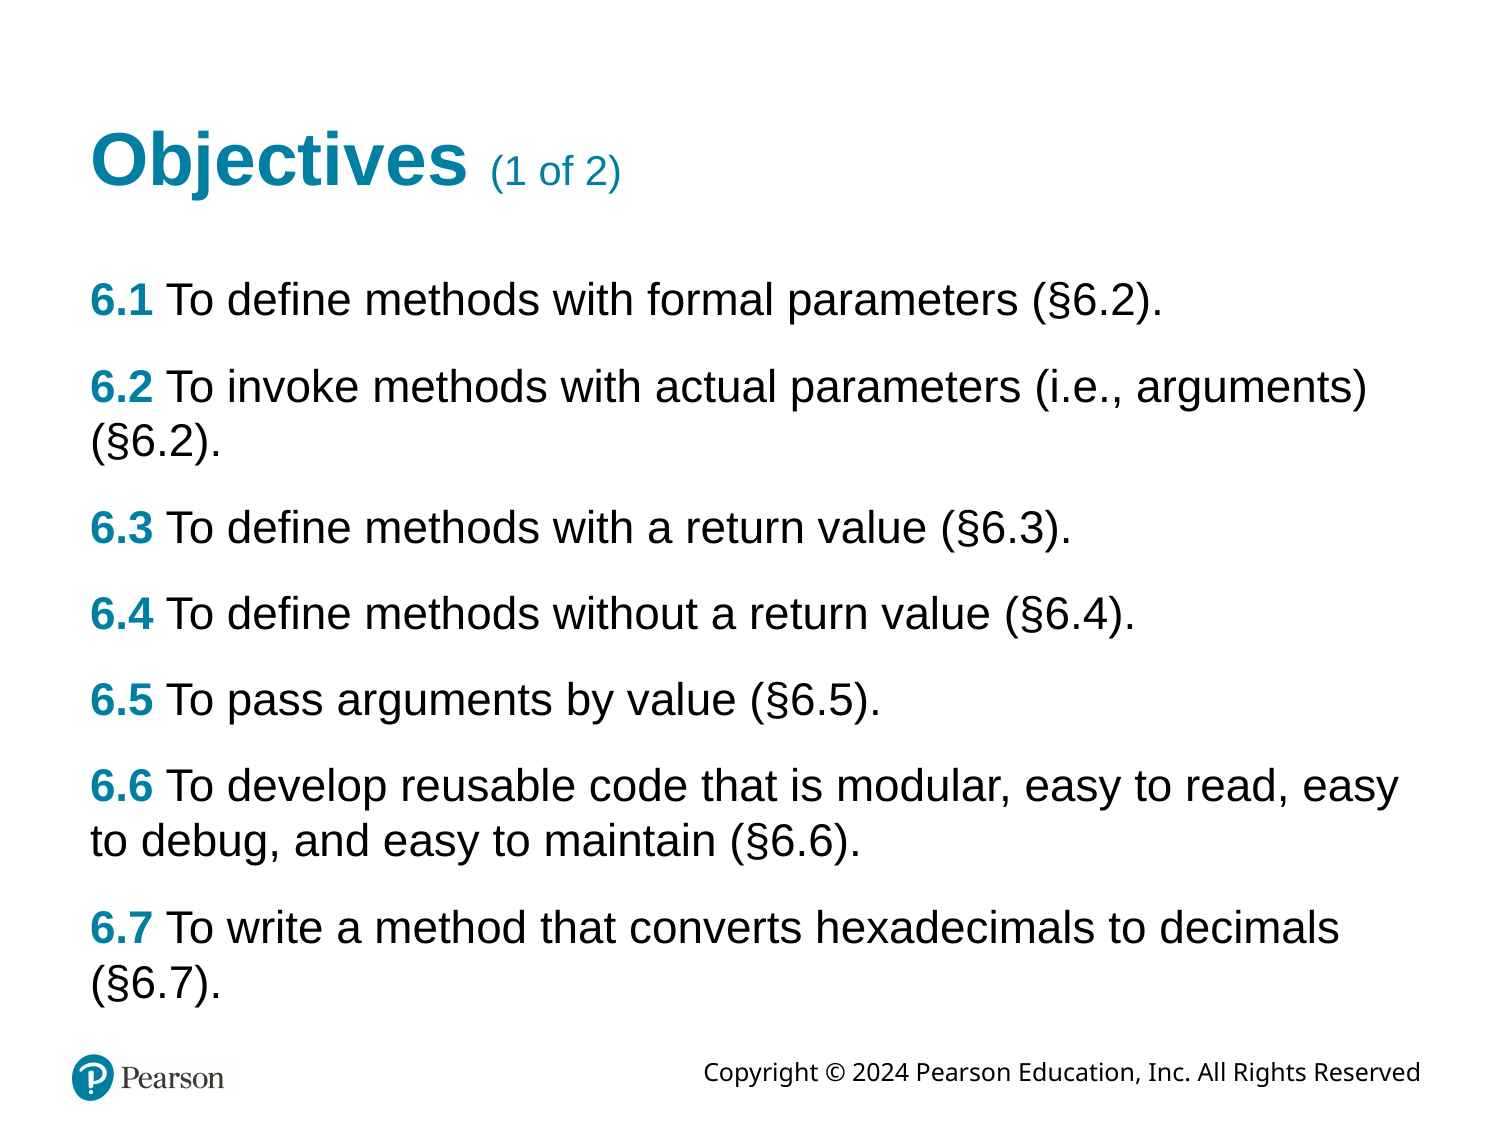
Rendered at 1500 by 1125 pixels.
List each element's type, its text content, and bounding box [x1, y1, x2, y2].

list 6.1 To define methods with formal parameters (§6.2). 6.2 To invoke methods with actual parameters (i.e., arguments) (§6.2). 6.3 To define methods with a return value (§6.3). 6.4 To define methods without a return value (§6.4). 6.5 To pass arguments by value (§6.5). 6.6 To develop reusable code that is modular, easy to read, easy to debug, and easy to maintain (§6.6). 6.7 To write a method that converts hexadecimals to decimals (§6.7). [75, 254, 1424, 1020]
picture [51, 1053, 245, 1102]
title Objectives (1 of 2) [75, 35, 1425, 216]
